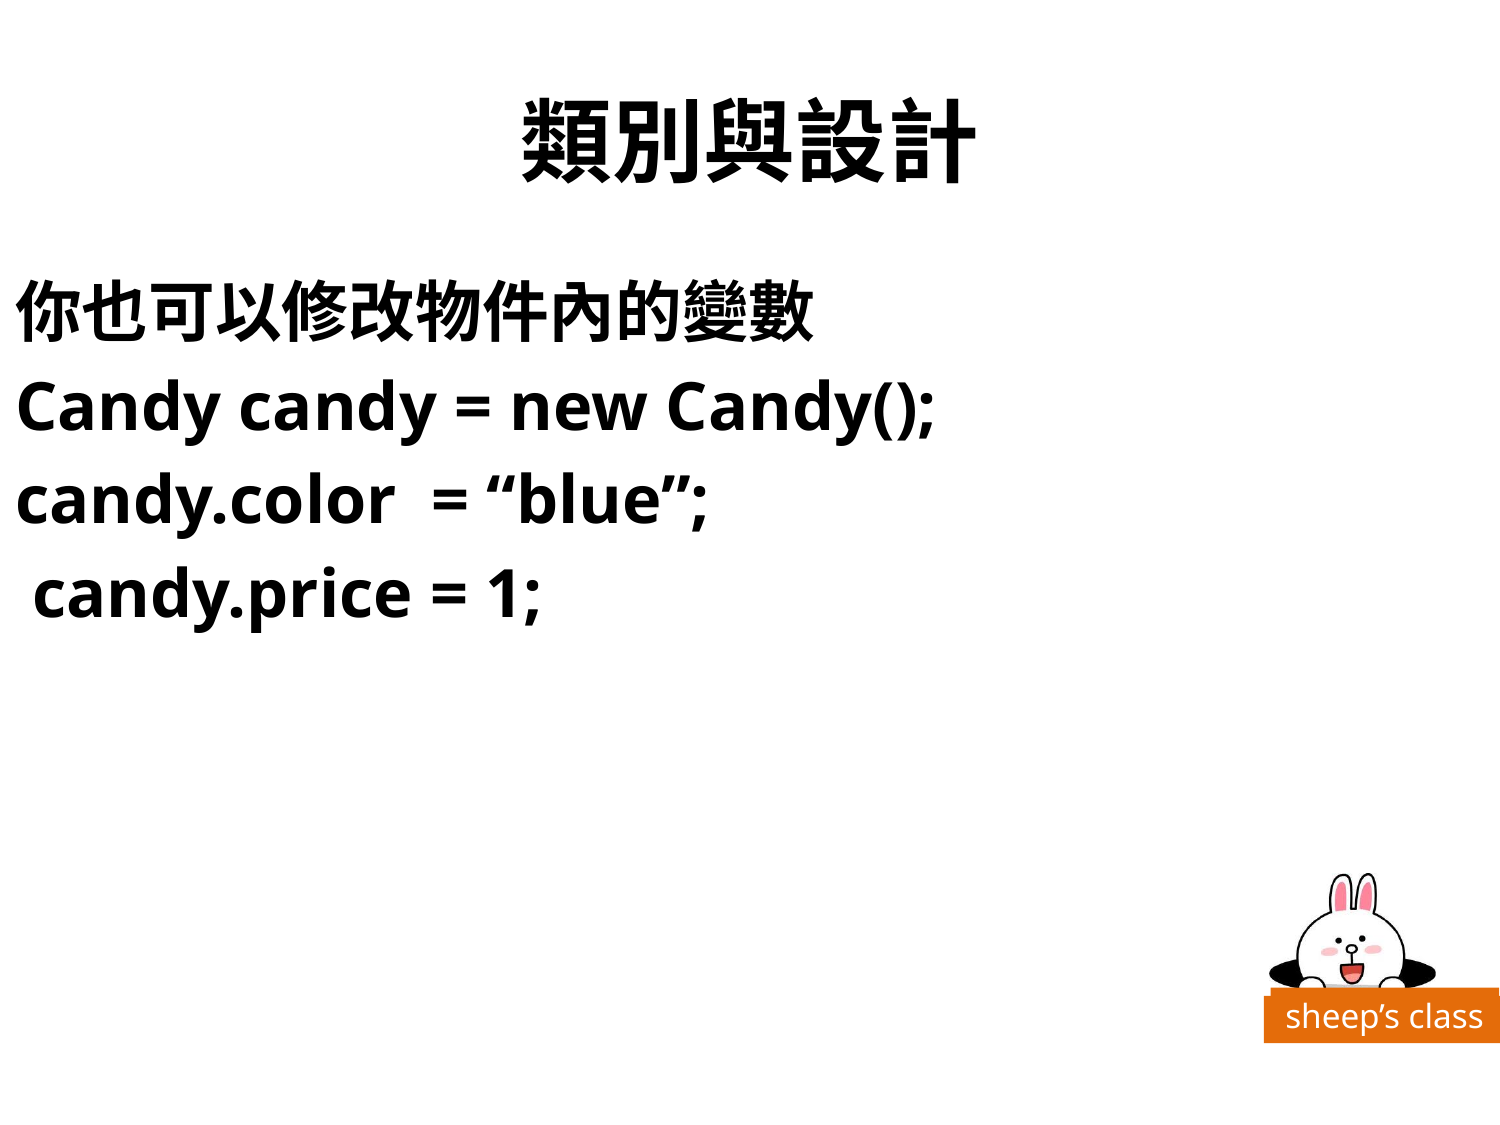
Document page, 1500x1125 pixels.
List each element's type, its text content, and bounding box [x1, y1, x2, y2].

title 類別與設計 [75, 45, 1425, 233]
list 你也可以修改物件內的變數 Candy candy = new Candy(); candy.color = “blue”; candy.price = 1; [0, 262, 1500, 1125]
